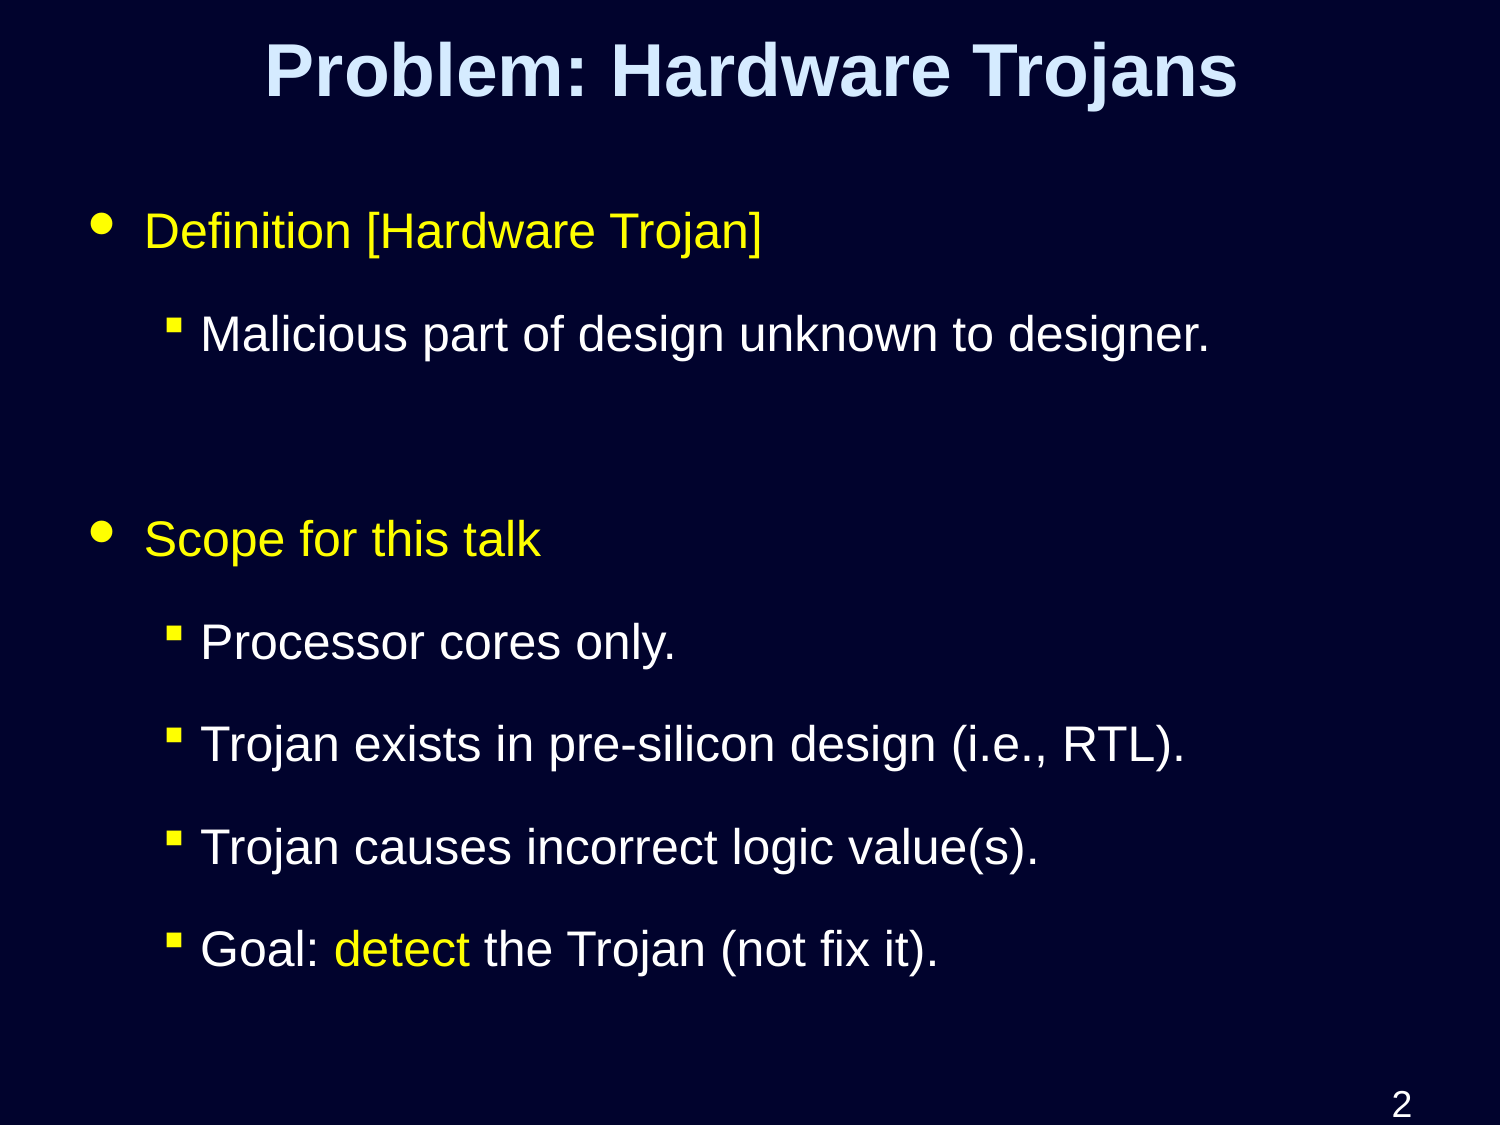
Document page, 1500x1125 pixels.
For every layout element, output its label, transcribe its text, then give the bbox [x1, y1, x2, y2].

title Problem: Hardware Trojans [17, 0, 1488, 169]
slide_number 1 [1226, 1072, 1500, 1125]
text_box Definition [Hardware Trojan] Malicious part of design unknown to designer. Scope for this talk Processor cores only. Trojan exists in pre-silicon design (i.e., RTL). Trojan causes incorrect logic value(s). Goal: detect the Trojan (not fix it). [72, 161, 1438, 1013]
